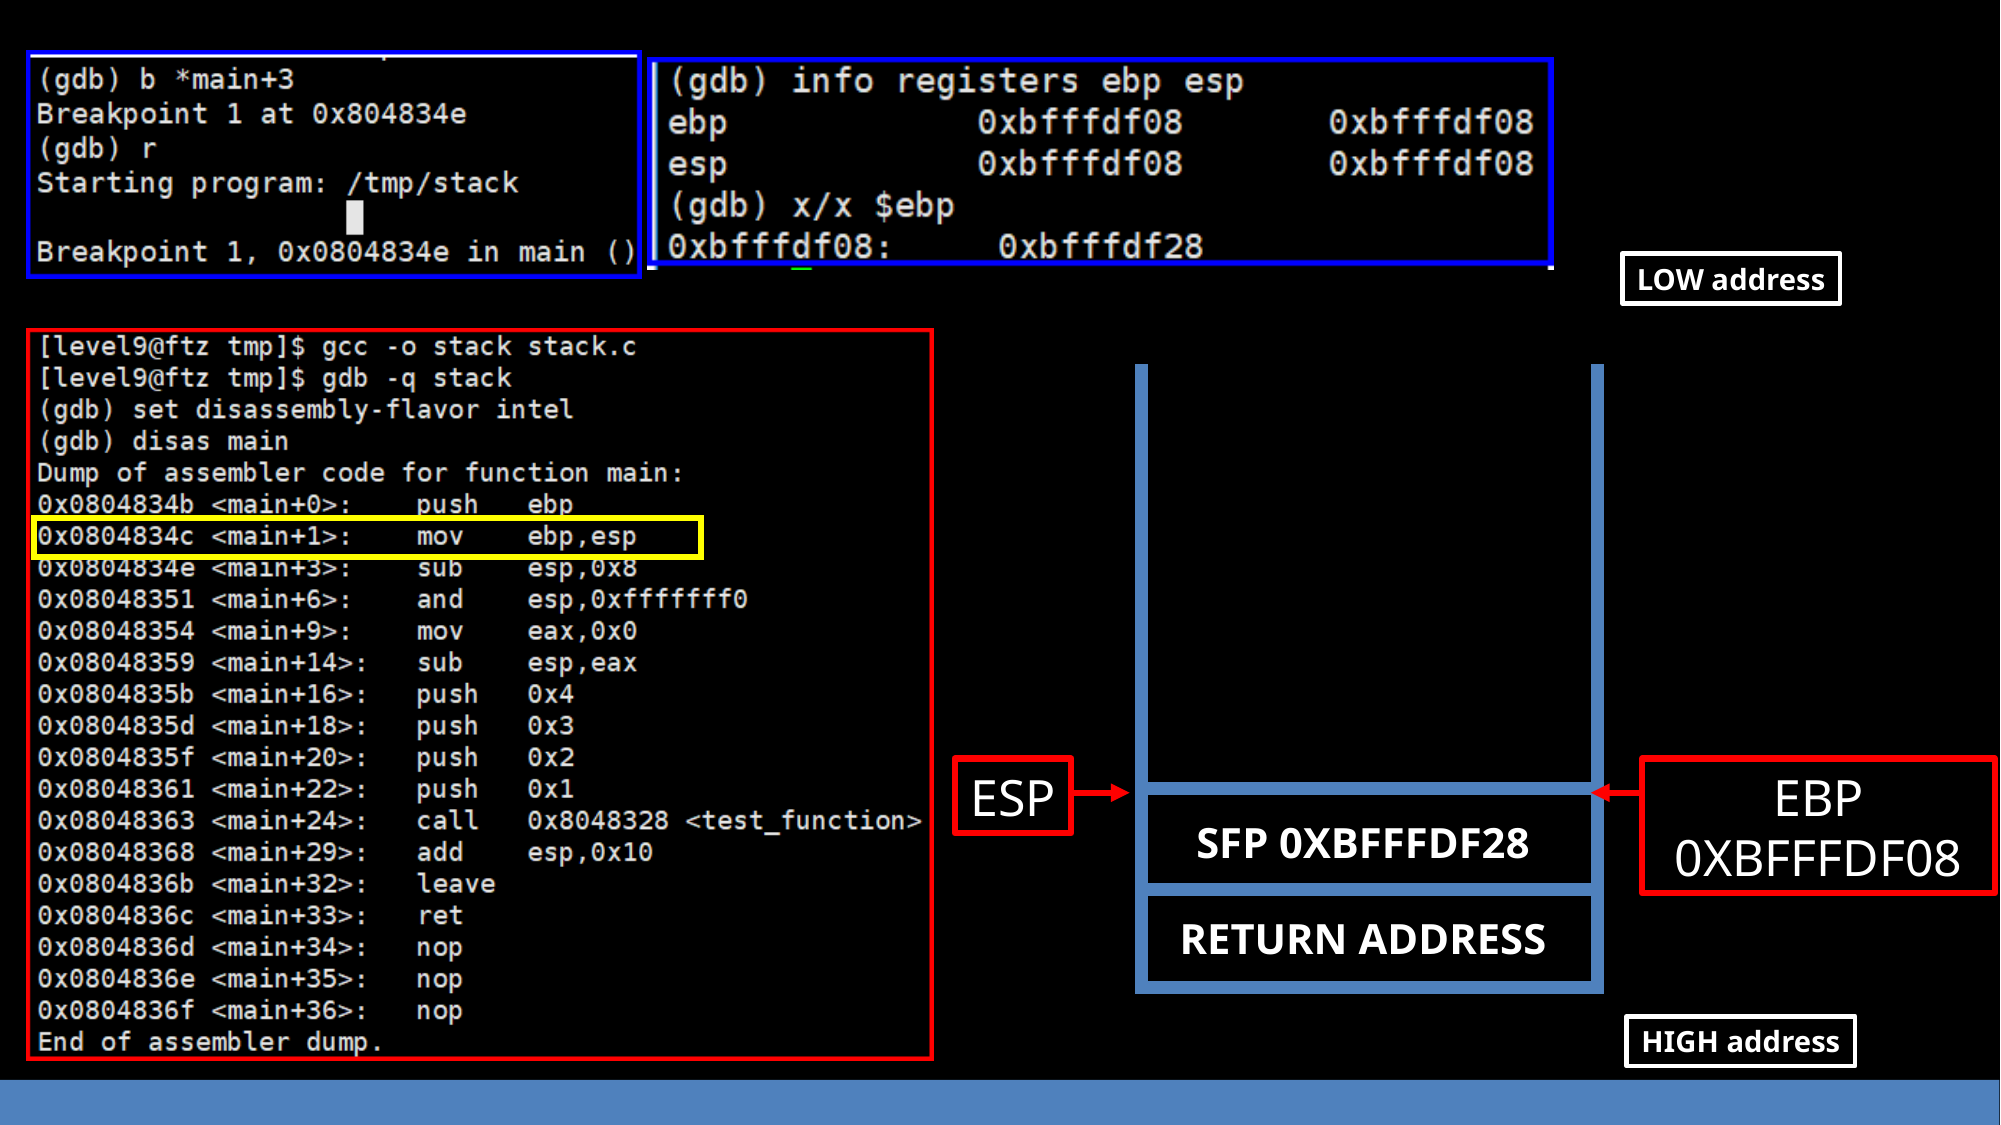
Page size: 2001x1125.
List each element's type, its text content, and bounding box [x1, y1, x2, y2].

picture [26, 328, 934, 1061]
picture [647, 57, 1554, 270]
text_box RETURN ADDRESS [1164, 905, 1562, 970]
text_box ESP [954, 758, 1072, 834]
text_box EBP 0XBFFFDF08 [1642, 758, 1995, 894]
picture [26, 50, 642, 279]
text_box SFP 0XBFFFDF28 [1181, 809, 1545, 875]
text_box HIGH address [1626, 1016, 1856, 1067]
text_box LOW address [1622, 253, 1841, 304]
